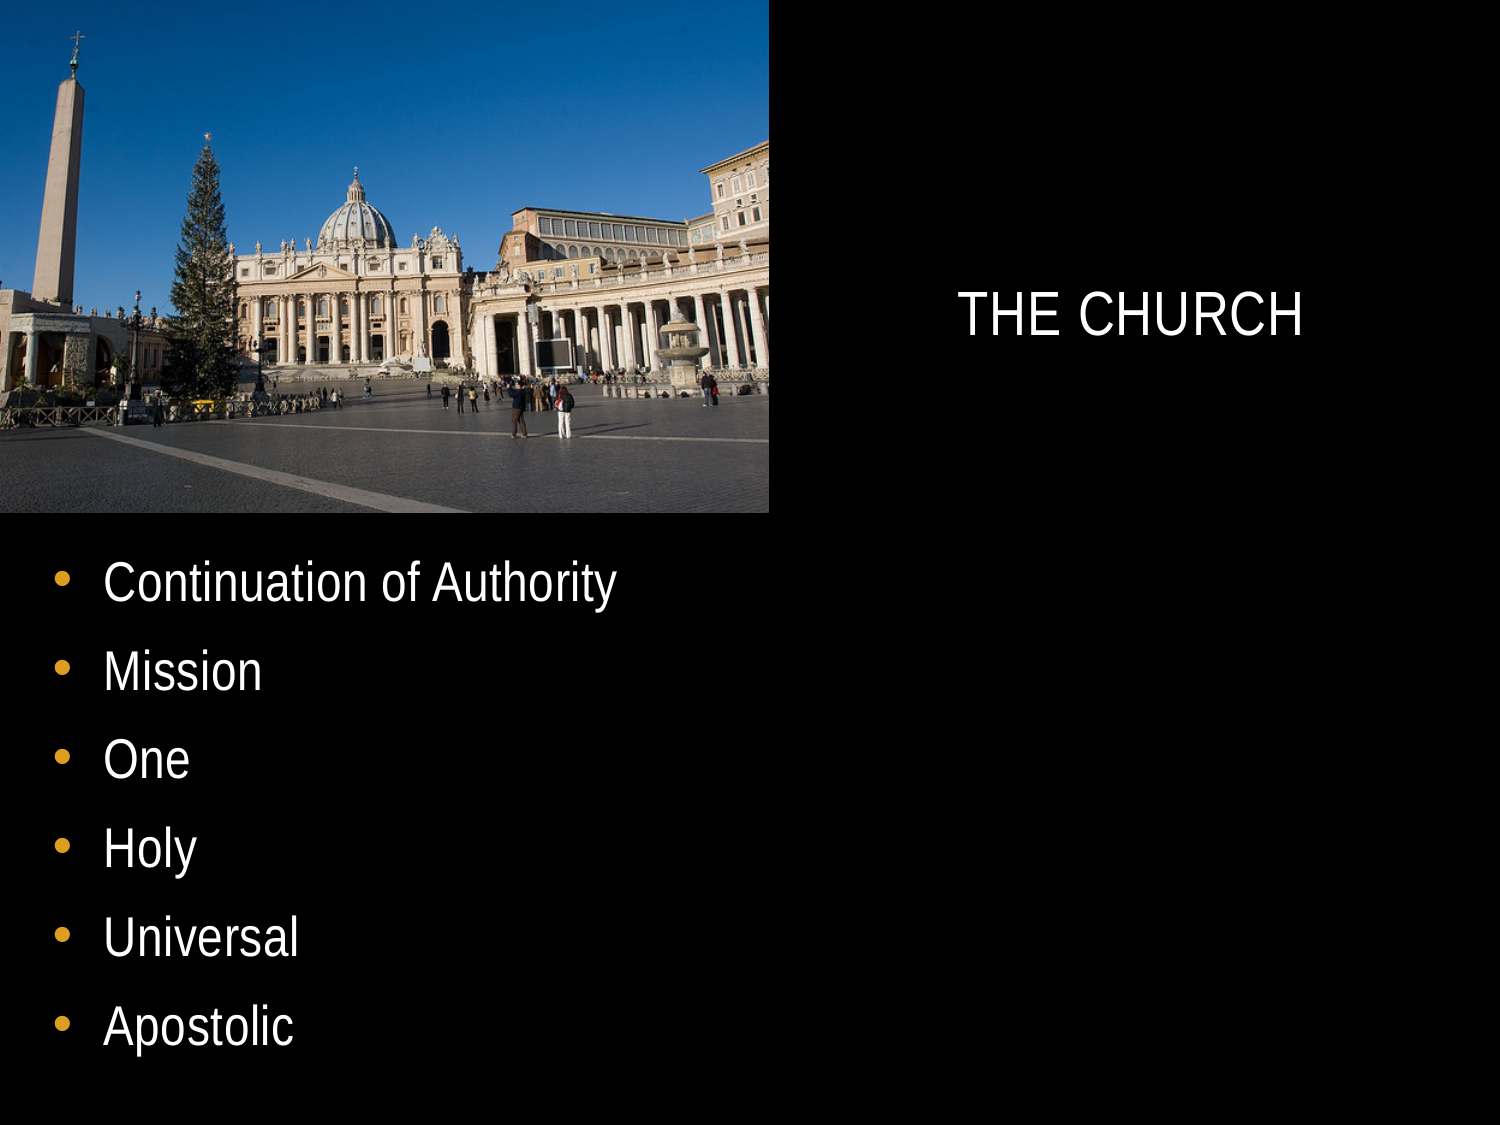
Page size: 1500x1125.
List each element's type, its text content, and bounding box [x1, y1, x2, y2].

list Continuation of Authority Mission One Holy Universal Apostolic [37, 537, 1438, 1071]
title The Church [773, 37, 1495, 356]
picture [0, 0, 769, 513]
